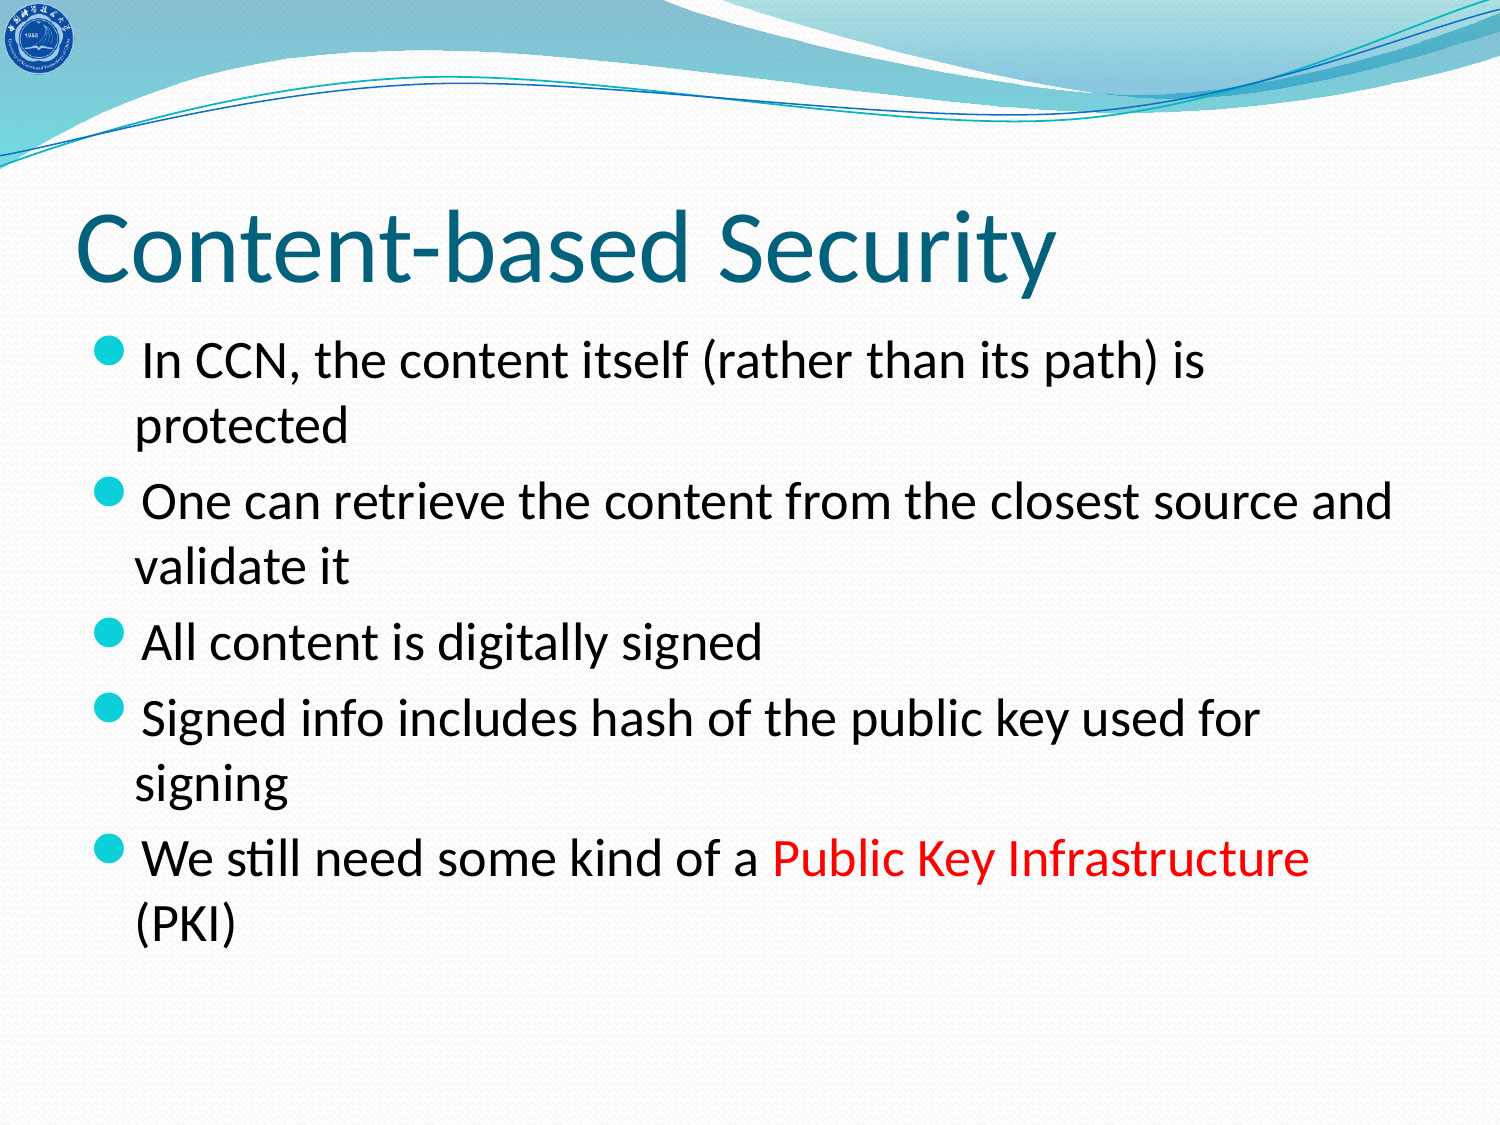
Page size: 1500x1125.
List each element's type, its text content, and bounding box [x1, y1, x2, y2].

picture [0, 0, 77, 77]
title Content-based Security [75, 115, 1425, 303]
list In CCN, the content itself (rather than its path) is protected One can retrieve the content from the closest source and validate it All content is digitally signed Signed info includes hash of the public key used for signing We still need some kind of a Public Key Infrastructure (PKI) [75, 317, 1425, 1038]
